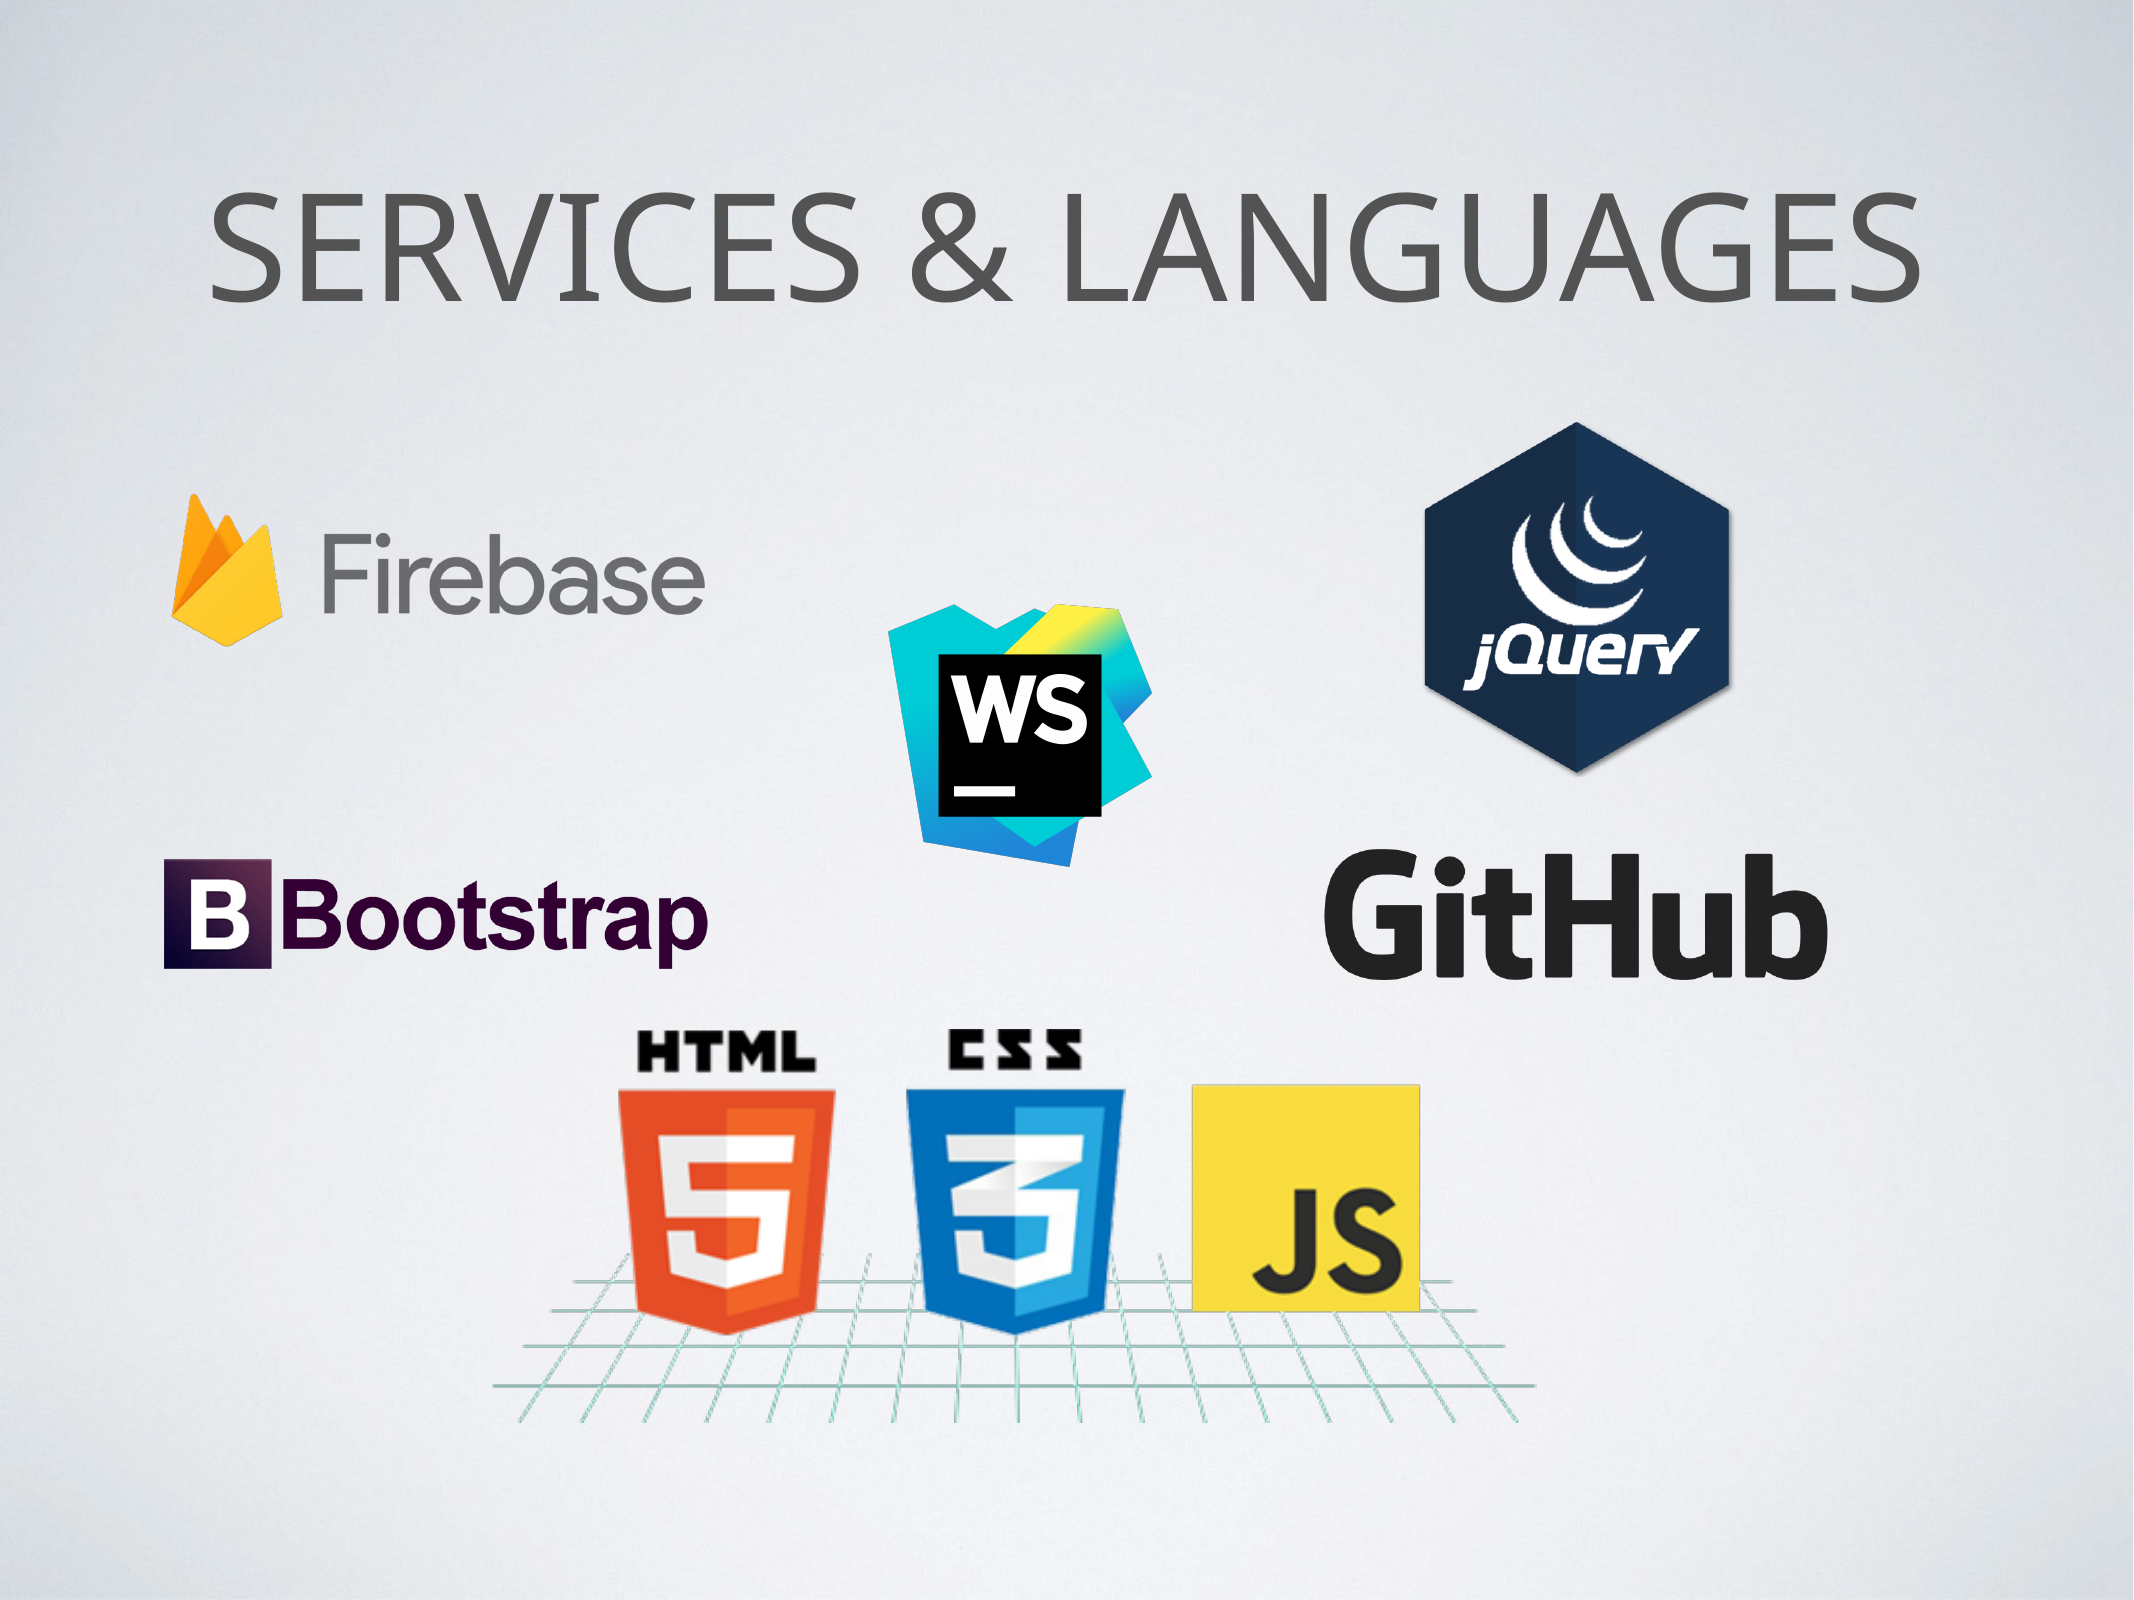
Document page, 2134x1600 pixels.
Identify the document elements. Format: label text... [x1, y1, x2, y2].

title services & languages [57, 41, 2076, 443]
picture [0, 0, 2134, 1600]
